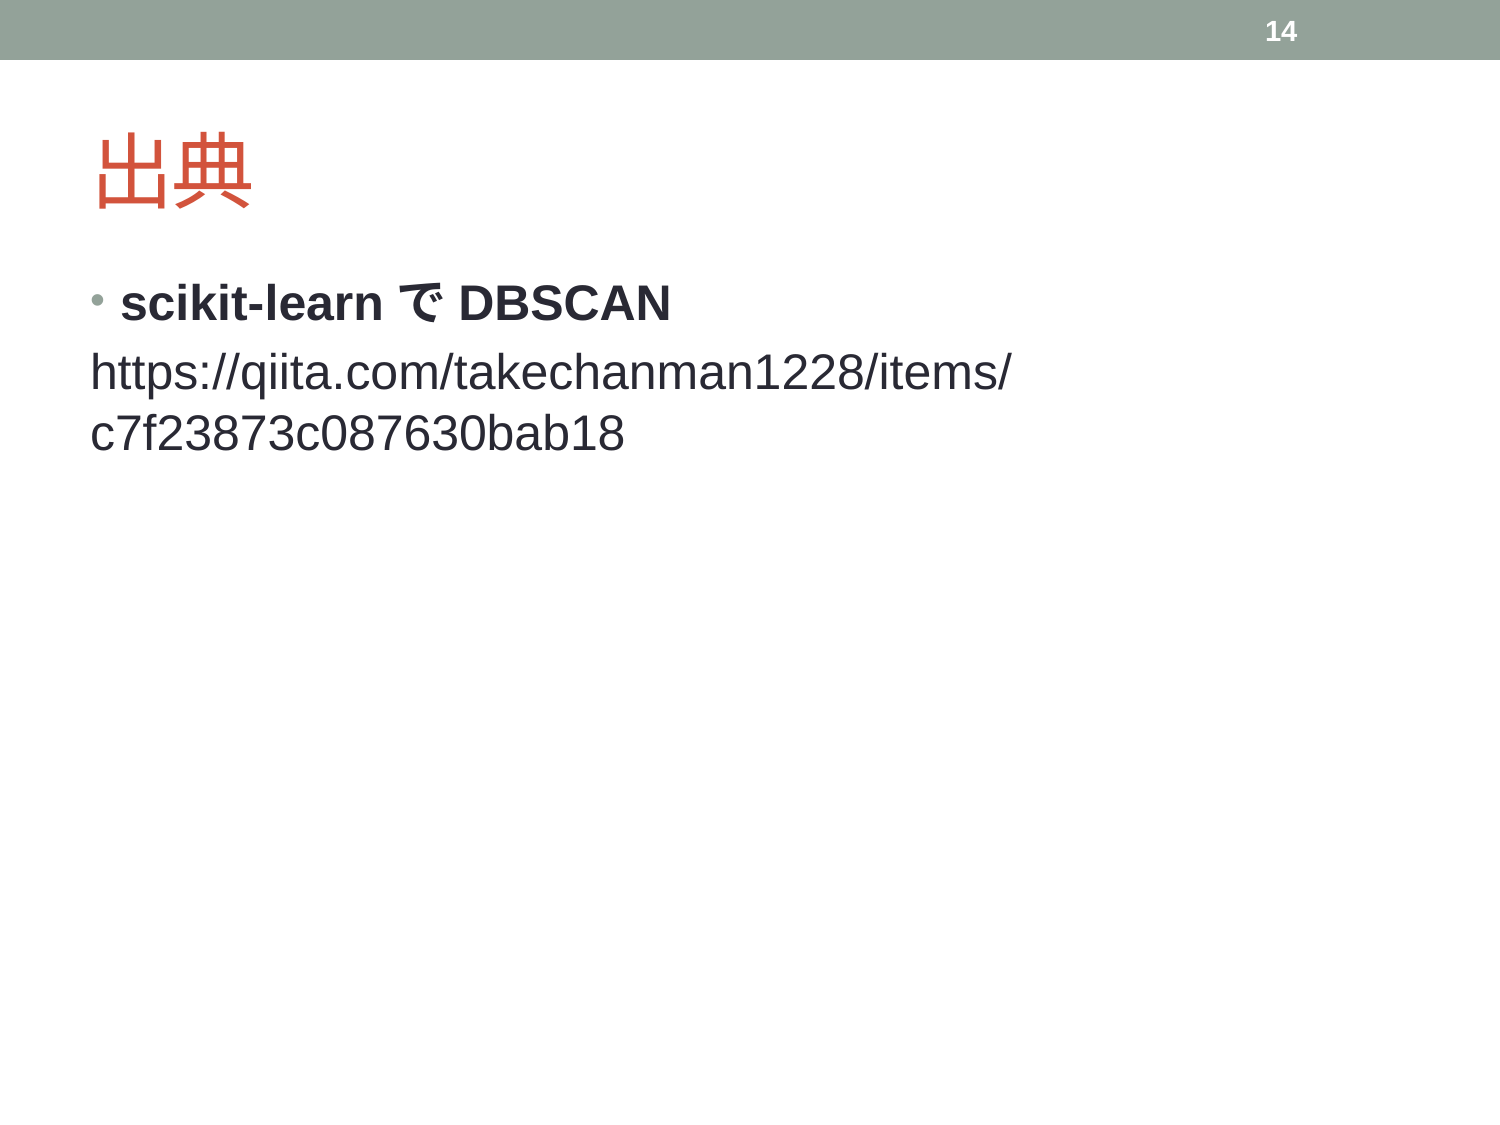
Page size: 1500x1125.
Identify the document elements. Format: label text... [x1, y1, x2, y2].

list scikit-learnでDBSCAN https://qiita.com/takechanman1228/items/c7f23873c087630bab18 [75, 262, 1425, 1063]
slide_number 14 [1250, 3, 1425, 57]
title 出典 [75, 87, 1425, 250]
